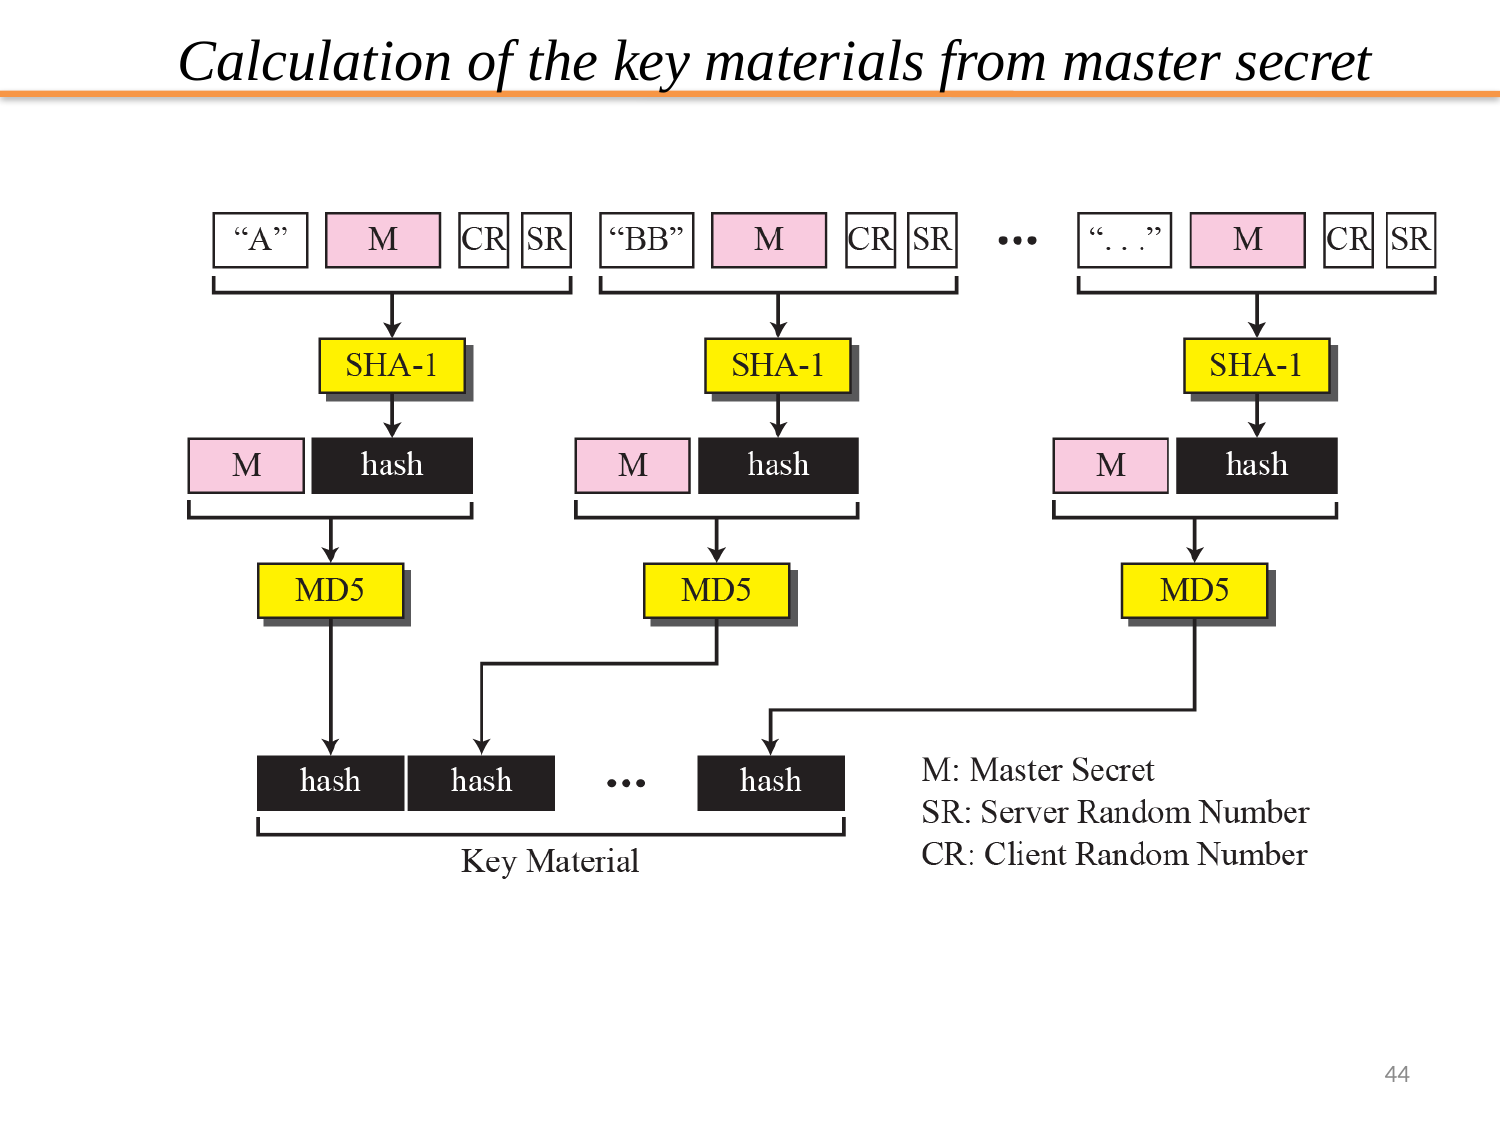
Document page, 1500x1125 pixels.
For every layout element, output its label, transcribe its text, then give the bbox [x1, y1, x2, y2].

text_box Calculation of the key materials from master secret [162, 14, 1412, 100]
picture [187, 212, 1437, 882]
slide_number 44 [1074, 1042, 1425, 1103]
